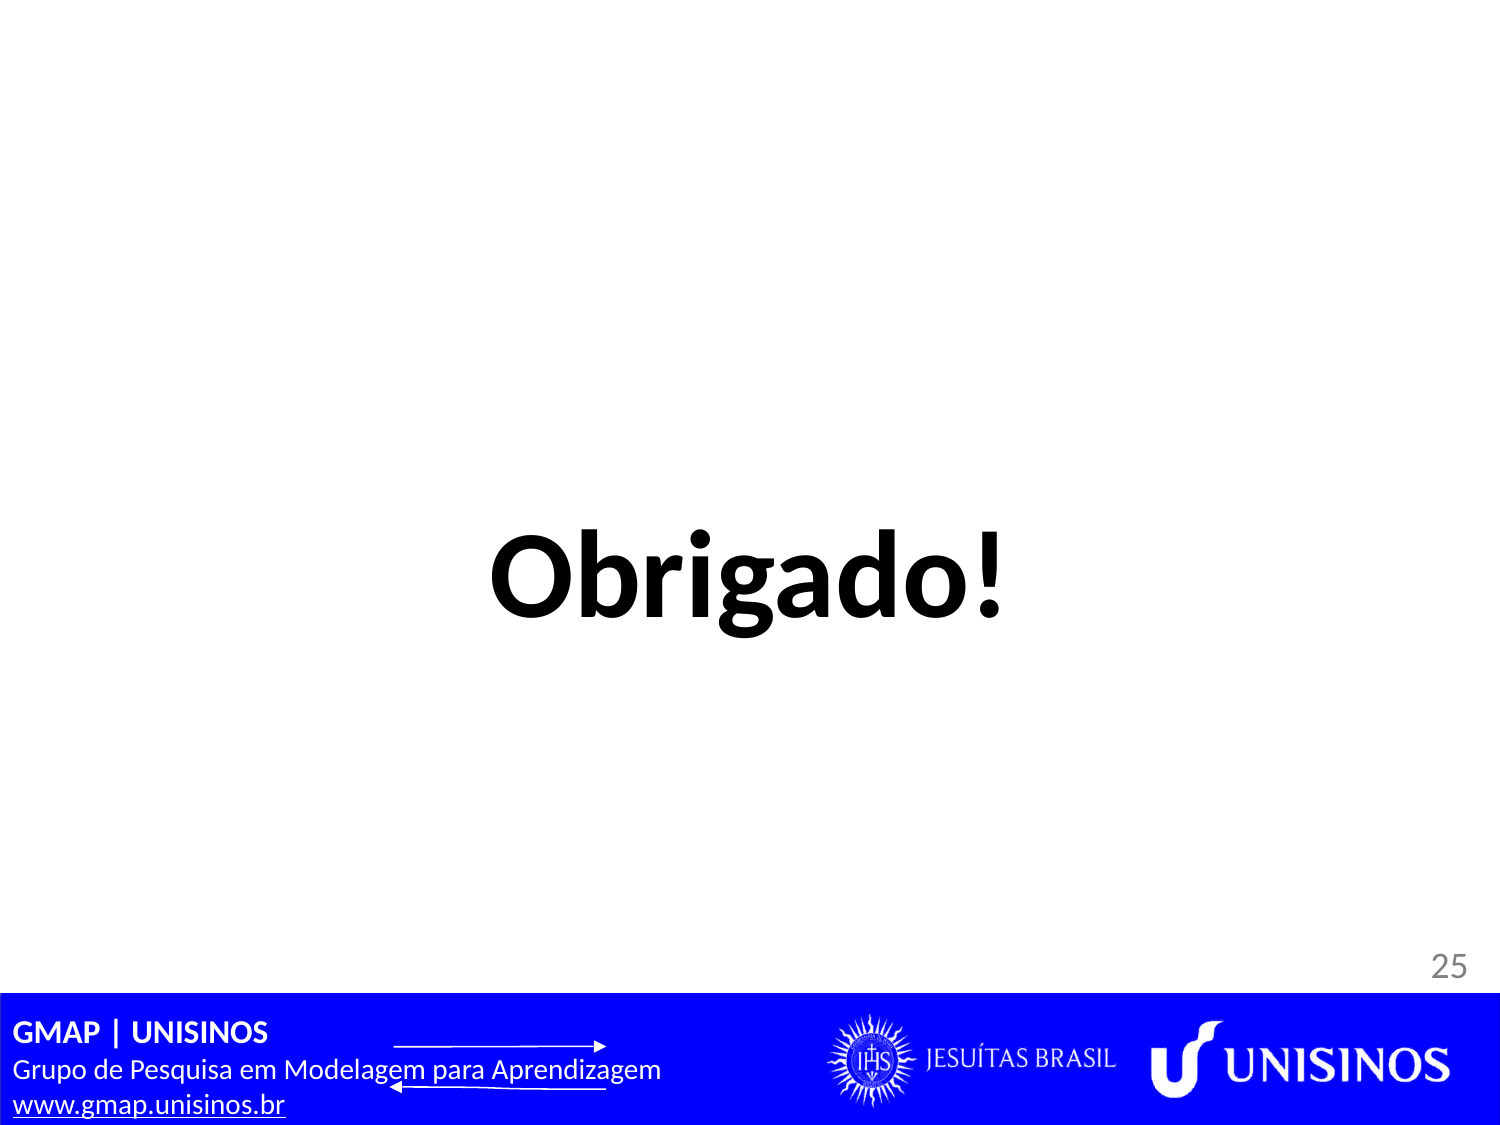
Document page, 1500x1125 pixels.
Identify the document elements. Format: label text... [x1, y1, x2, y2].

list Obrigado! [75, 196, 1425, 939]
picture [0, 993, 1500, 1125]
